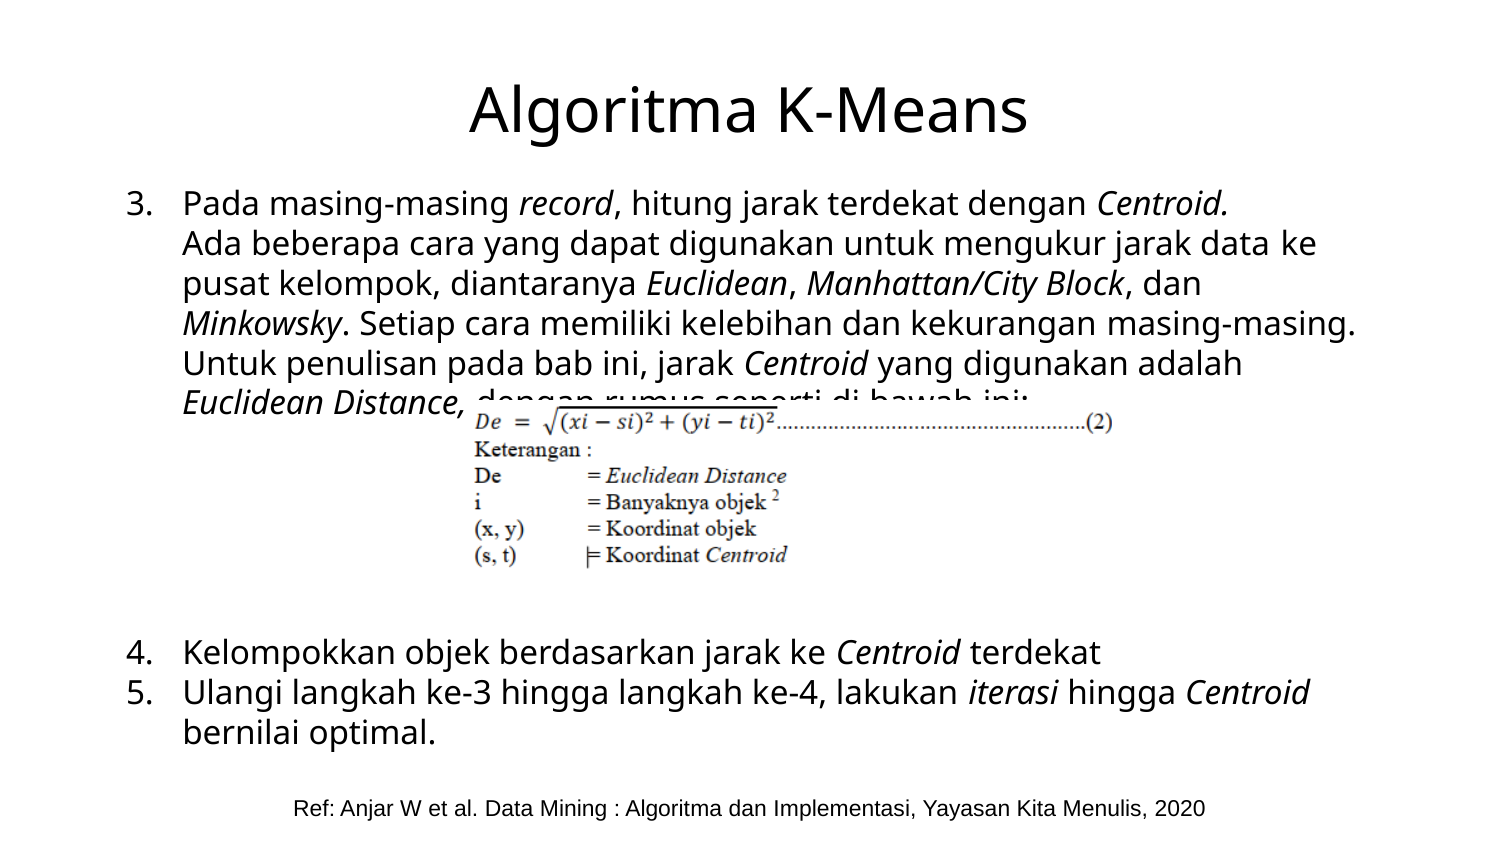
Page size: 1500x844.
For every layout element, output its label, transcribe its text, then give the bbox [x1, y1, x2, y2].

title Algoritma K-Means [75, 67, 1425, 147]
picture [468, 400, 1122, 571]
text_box Pada masing-masing record, hitung jarak terdekat dengan Centroid. Ada beberapa cara yang dapat digunakan untuk mengukur jarak data ke pusat kelompok, diantaranya Euclidean, Manhattan/City Block, dan Minkowsky. Setiap cara memiliki kelebihan dan kekurangan masing-masing. Untuk penulisan pada bab ini, jarak Centroid yang digunakan adalah Euclidean Distance, dengan rumus seperti di bawah ini: Kelompokkan objek berdasarkan jarak ke Centroid terdekat Ulangi langkah ke-3 hingga langkah ke-4, lakukan iterasi hingga Centroid bernilai optimal. [111, 174, 1389, 759]
text_box Ref: Anjar W et al. Data Mining : Algoritma dan Implementasi, Yayasan Kita Menulis, 2020 [278, 785, 1222, 828]
